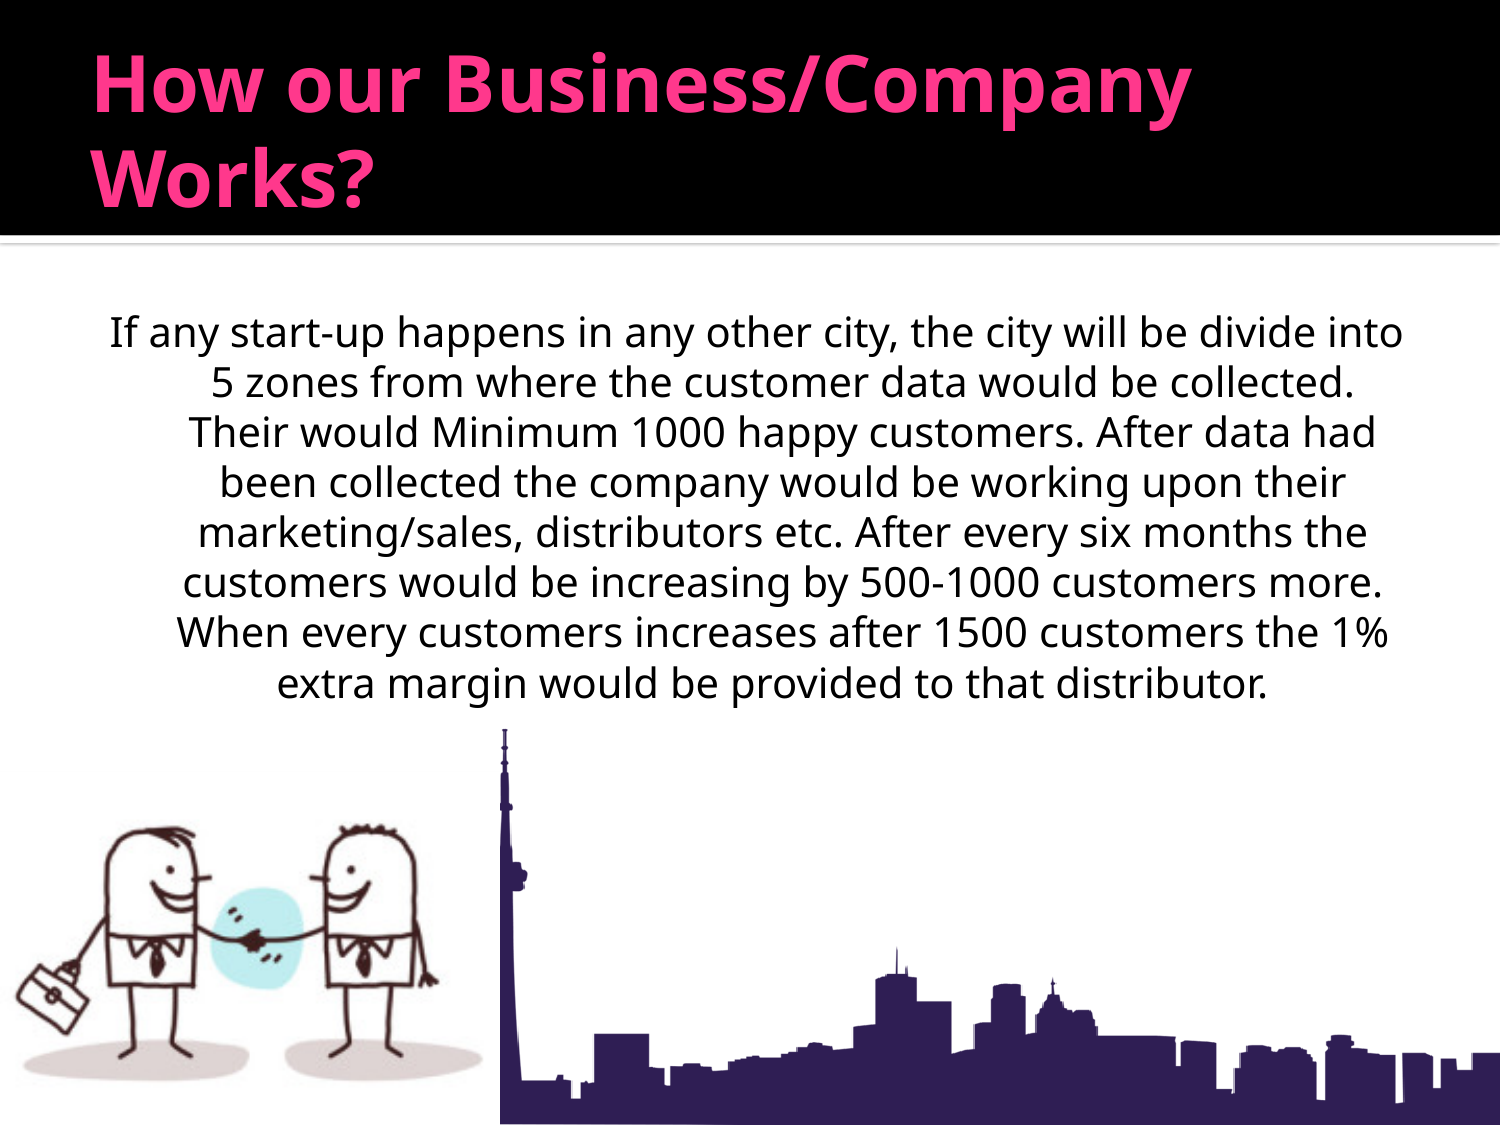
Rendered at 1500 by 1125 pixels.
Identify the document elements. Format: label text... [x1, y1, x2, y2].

list If any start-up happens in any other city, the city will be divide into 5 zones from where the customer data would be collected. Their would Minimum 1000 happy customers. After data had been collected the company would be working upon their marketing/sales, distributors etc. After every six months the customers would be increasing by 500-1000 customers more. When every customers increases after 1500 customers the 1% extra margin would be provided to that distributor. [75, 291, 1425, 682]
title How our Business/Company Works? [75, 25, 1425, 231]
picture [0, 683, 1500, 1125]
